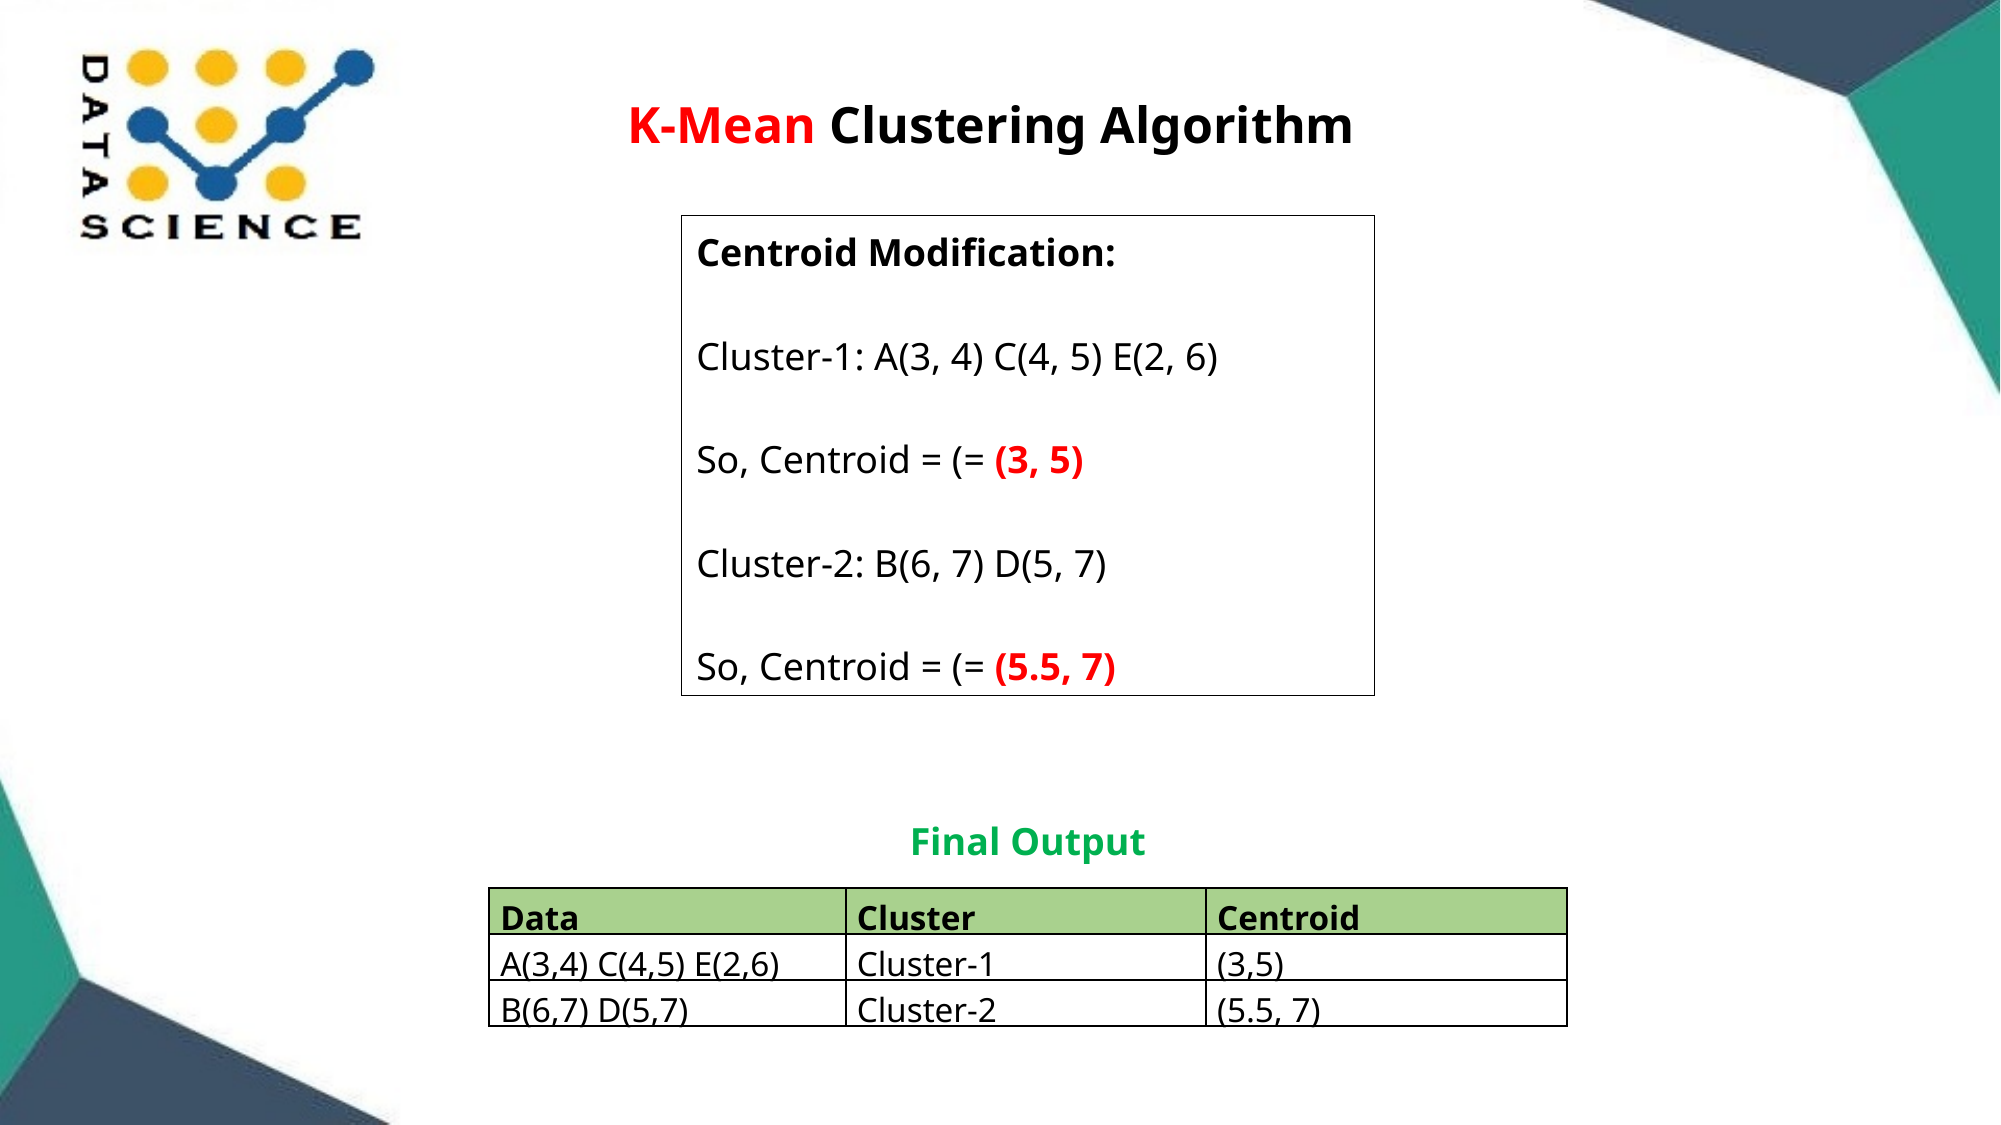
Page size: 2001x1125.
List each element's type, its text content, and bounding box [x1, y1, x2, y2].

table_header Centroid [1207, 889, 1566, 933]
table_cell (3,5) [1207, 935, 1566, 979]
table_cell B(6,7) D(5,7) [490, 981, 845, 1025]
table_cell Cluster-2 [847, 981, 1205, 1025]
picture [0, 0, 2001, 1125]
table_header Cluster [847, 889, 1205, 933]
table_cell A(3,4) C(4,5) E(2,6) [490, 935, 845, 979]
text_box Final Output [895, 804, 1162, 871]
table_header Data [490, 889, 845, 933]
text_box K-Mean Clustering Algorithm [509, 77, 1487, 162]
table_cell Cluster-1 [847, 935, 1205, 979]
table_cell (5.5, 7) [1207, 981, 1566, 1025]
